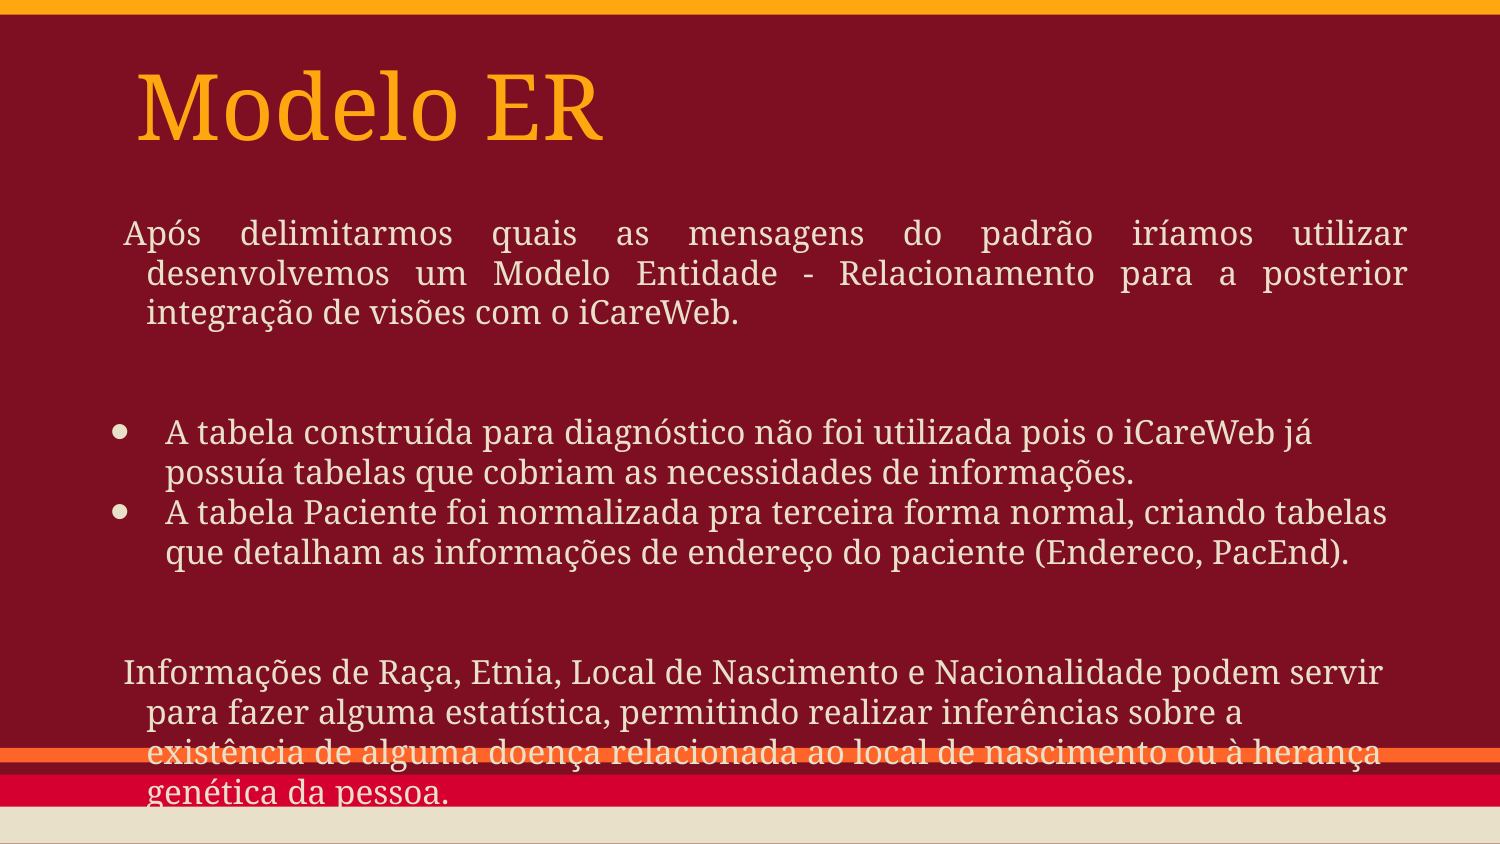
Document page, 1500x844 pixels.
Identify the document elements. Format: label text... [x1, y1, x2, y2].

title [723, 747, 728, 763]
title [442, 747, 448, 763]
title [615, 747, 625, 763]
list Após delimitarmos quais as mensagens do padrão iríamos utilizar desenvolvemos um Modelo Entidade - Relacionamento para a posterior integração de visões com o iCareWeb. A tabela construída para diagnóstico não foi utilizada pois o iCareWeb já possuía tabelas que cobriam as necessidades de informações. A tabela Paciente foi normalizada pra terceira forma normal, criando tabelas que detalham as informações de endereço do paciente (Endereco, PacEnd). Informações de Raça, Etnia, Local de Nascimento e Nacionalidade podem servir para fazer alguma estatística, permitindo realizar inferências sobre a existência de alguma doença relacionada ao local de nascimento ou à herança genética da pessoa. * [75, 196, 1425, 733]
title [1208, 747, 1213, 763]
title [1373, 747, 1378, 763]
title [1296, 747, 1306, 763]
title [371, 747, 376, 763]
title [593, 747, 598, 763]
title Introdução [167, 747, 180, 763]
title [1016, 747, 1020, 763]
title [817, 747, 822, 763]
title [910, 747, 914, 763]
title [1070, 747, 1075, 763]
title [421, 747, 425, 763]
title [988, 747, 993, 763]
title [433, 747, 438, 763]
title Modelo ER [75, 33, 1425, 175]
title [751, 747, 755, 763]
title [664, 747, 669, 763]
